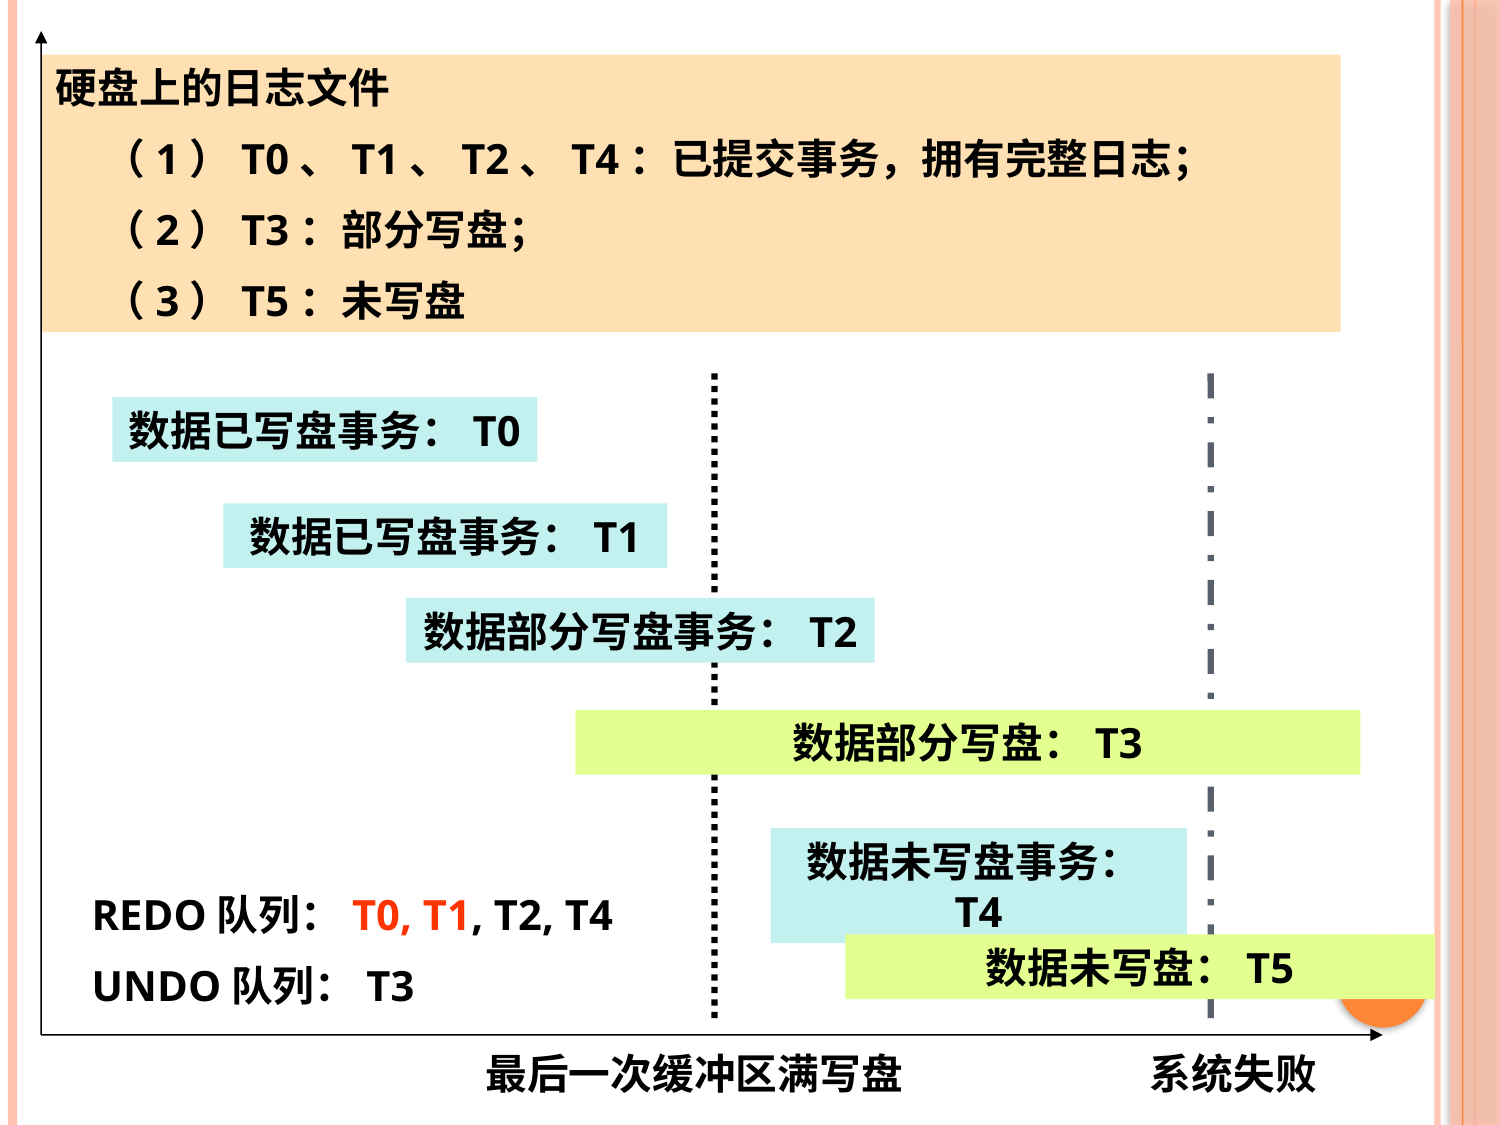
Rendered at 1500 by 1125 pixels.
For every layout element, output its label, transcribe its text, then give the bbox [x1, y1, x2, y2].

text_box [34, 30, 48, 1035]
text_box 数据未写盘事务：T4 [770, 828, 1187, 943]
text_box 最后一次缓冲区满写盘 [413, 1040, 975, 1105]
text_box REDO队列：T0, T1, T2, T4 UNDO队列：T3 [76, 881, 668, 1018]
text_box 数据未写盘：T5 [845, 934, 1436, 1000]
text_box 数据部分写盘事务：T2 [405, 597, 875, 663]
text_box 系统失败 [1135, 1040, 1436, 1106]
text_box 数据部分写盘：T3 [575, 709, 1361, 775]
text_box 硬盘上的日志文件 （1）T0、T1、T2、T4：已提交事务，拥有完整日志； （2）T3：部分写盘； （3）T5：未写盘 [42, 54, 1341, 333]
text_box 数据已写盘事务：T0 [112, 397, 538, 462]
text_box [42, 1028, 1383, 1040]
text_box 数据已写盘事务：T1 [223, 503, 668, 569]
